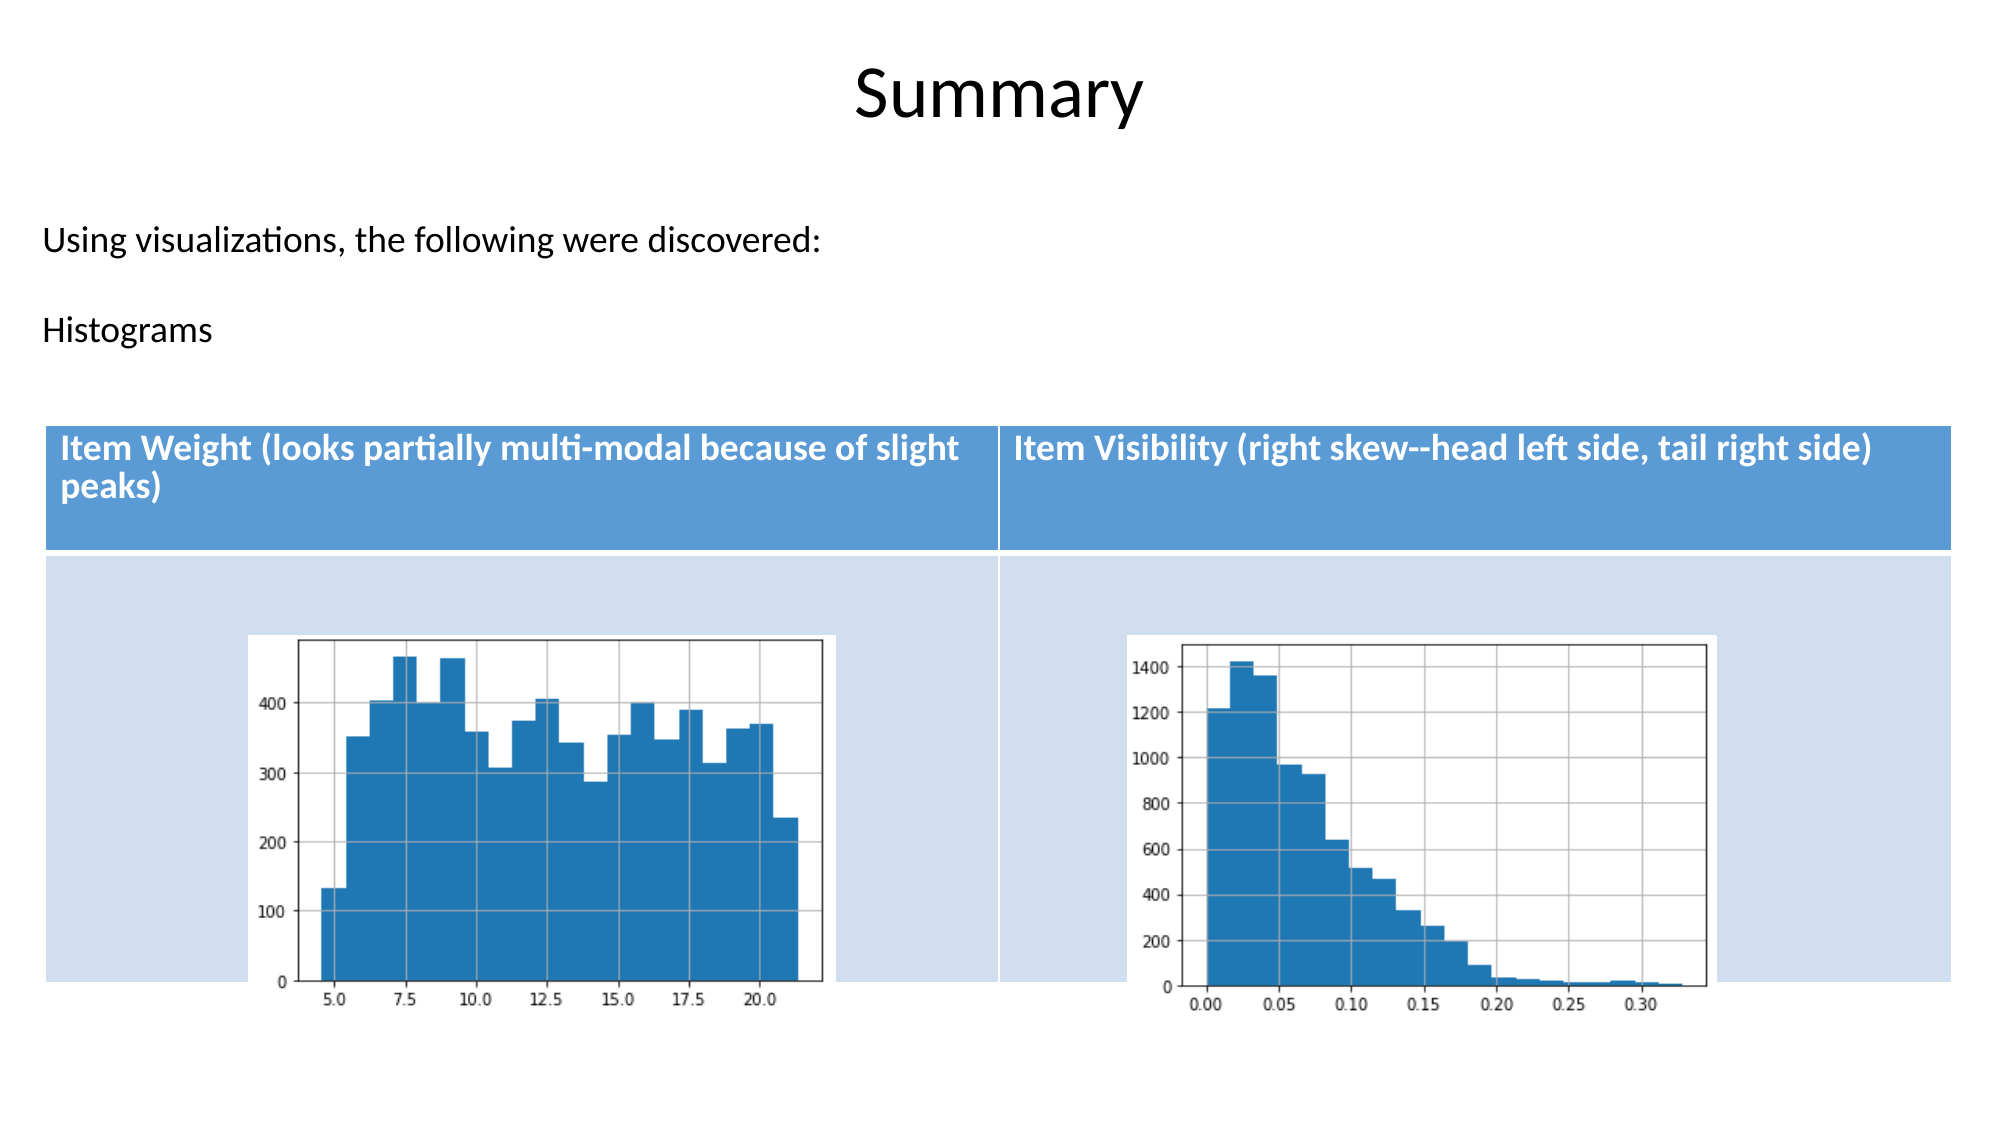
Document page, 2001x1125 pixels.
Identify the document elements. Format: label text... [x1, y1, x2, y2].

picture [248, 635, 836, 1015]
table_header Item Weight (looks partially multi-modal because of slight peaks) [46, 426, 998, 550]
table_cell [1000, 556, 1951, 982]
picture [1127, 635, 1717, 1020]
text_box Using visualizations, the following were discovered: Histograms [27, 207, 1976, 403]
table_header Item Visibility (right skew--head left side, tail right side) [1000, 426, 1951, 550]
table_cell [46, 556, 998, 982]
text_box Summary [0, 35, 2000, 141]
